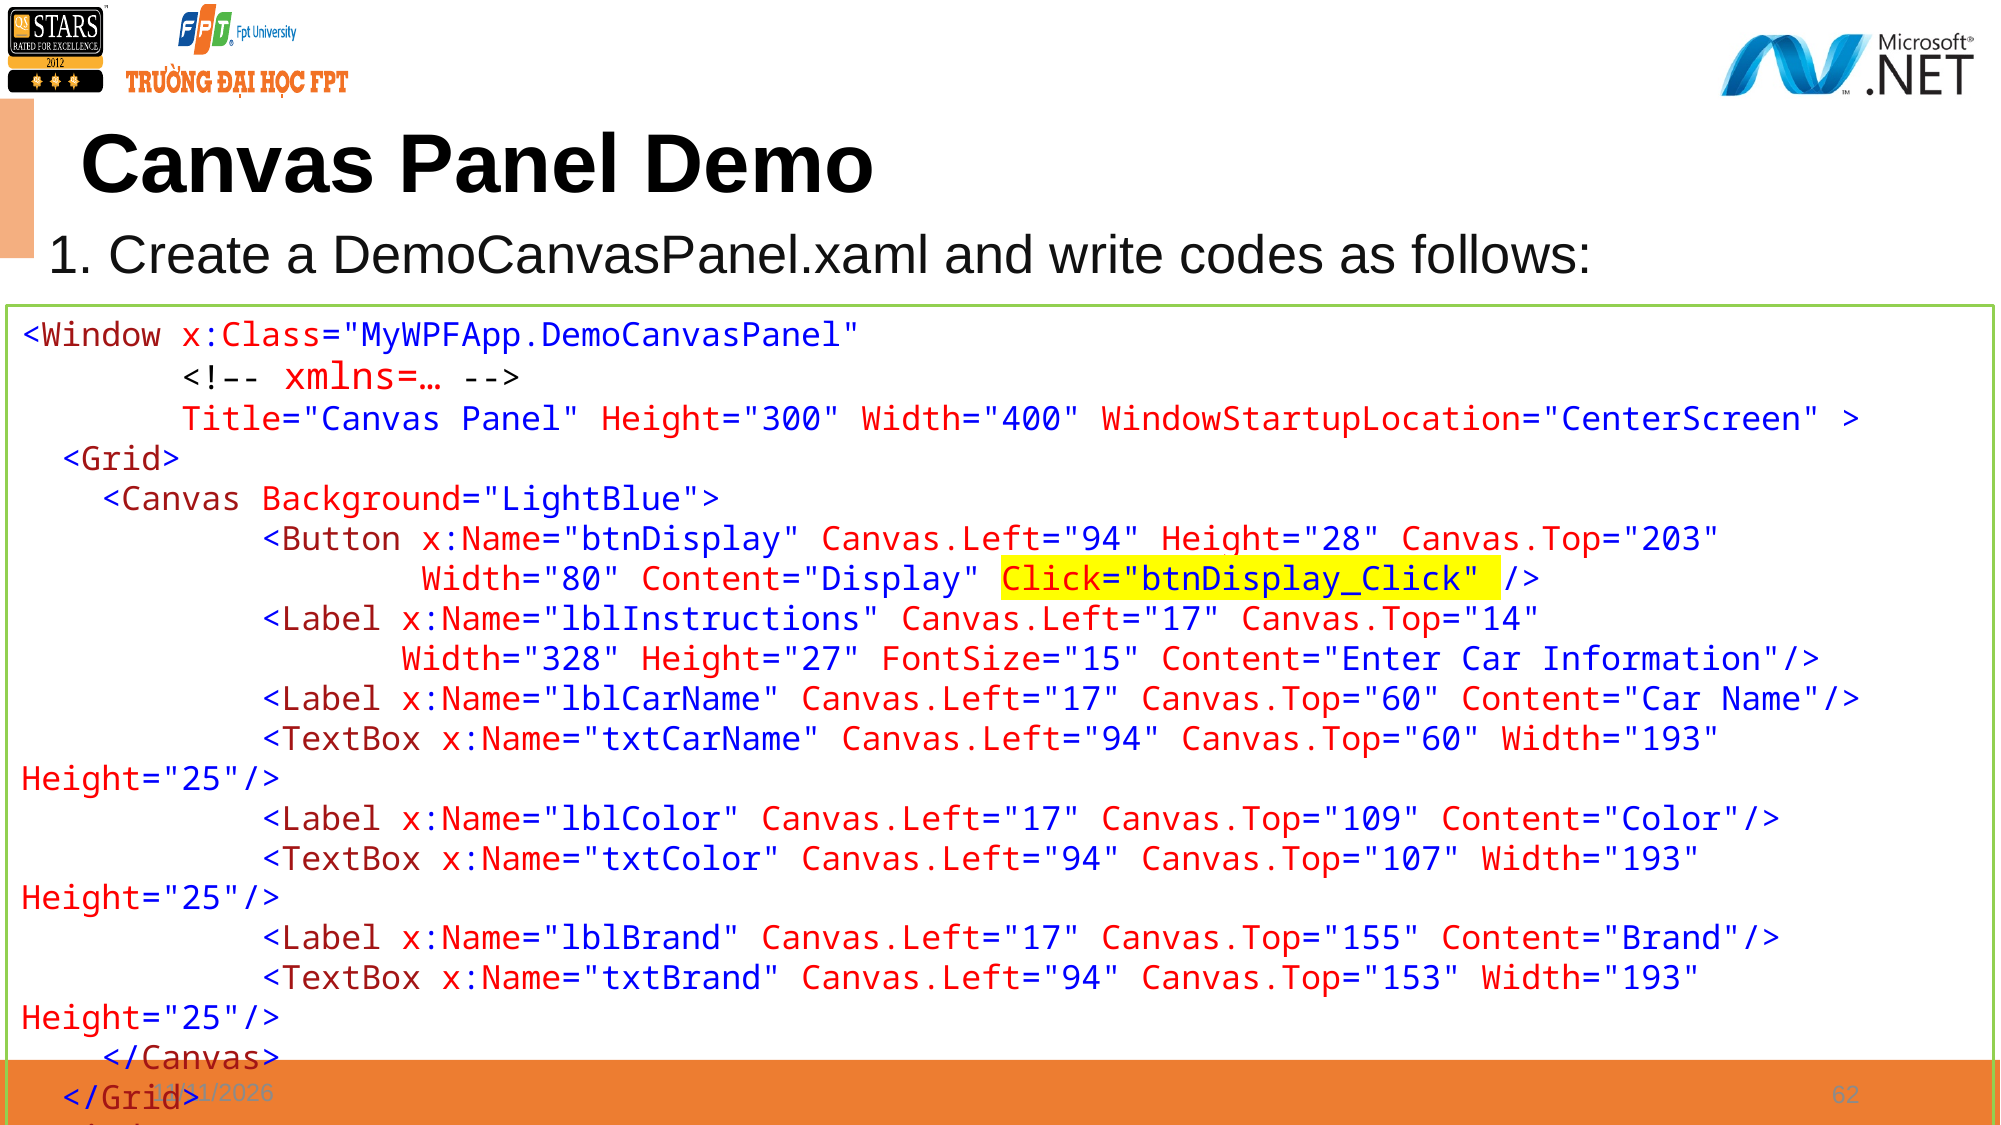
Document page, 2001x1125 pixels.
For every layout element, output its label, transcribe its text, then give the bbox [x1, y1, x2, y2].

text_box 1. Create a DemoCanvasPanel.xaml and write codes as follows: [33, 212, 1751, 293]
picture [1685, 0, 2001, 129]
title Canvas Panel Demo [65, 118, 1895, 213]
text_box <Window x:Class="MyWPFApp.DemoCanvasPanel" <!–- xmlns=… --> Title="Canvas Panel" Height="300" Width="400" WindowStartupLocation="CenterScreen" > <Grid> <Canvas Background="LightBlue"> <Button x:Name="btnDisplay" Canvas.Left="94" Height="28" Canvas.Top="203" Width="80" Content="Display" Click="btnDisplay_Click" /> <Label x:Name="lblInstructions" Canvas.Left="17" Canvas.Top="14" Width="328" Height="27" FontSize="15" Content="Enter Car Information"/> <Label x:Name="lblCarName" Canvas.Left="17" Canvas.Top="60" Content="Car Name"/> <TextBox x:Name="txtCarName" Canvas.Left="94" Canvas.Top="60" Width="193" Height="25"/> <Label x:Name="lblColor" Canvas.Left="17" Canvas.Top="109" Content="Color"/> <TextBox x:Name="txtColor" Canvas.Left="94" Canvas.Top="107" Width="193" Height="25"/> <Label x:Name="lblBrand" Canvas.Left="17" Canvas.Top="155" Content="Brand"/> <TextBox x:Name="txtBrand" Canvas.Left="94" Canvas.Top="153" Width="193" Height="25"/> </Canvas> </Grid> </Window> [6, 305, 1994, 1125]
